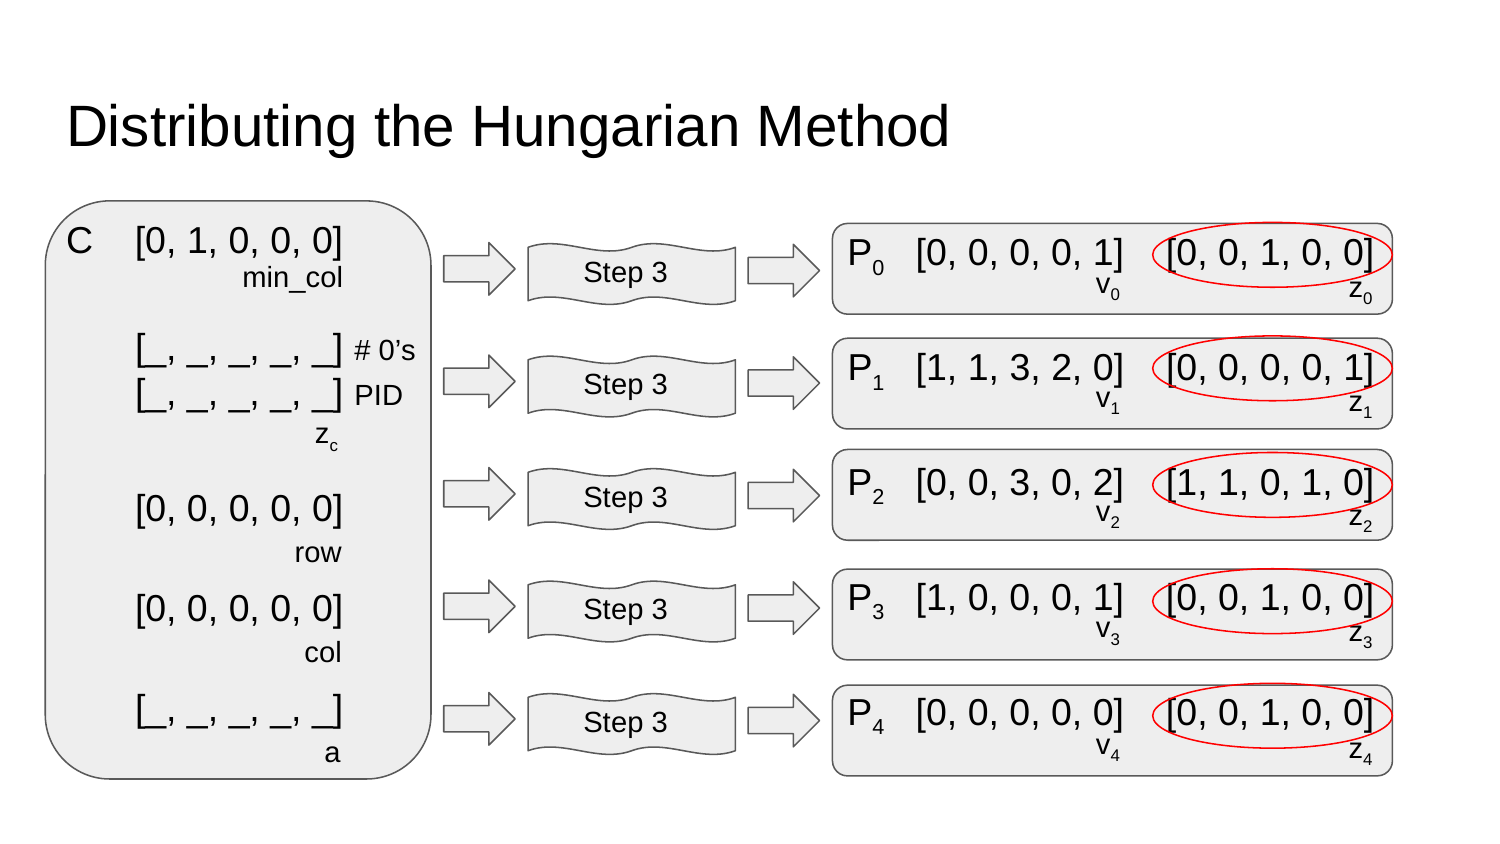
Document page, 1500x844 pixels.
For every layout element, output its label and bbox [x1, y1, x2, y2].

text_box [443, 242, 516, 296]
text_box [832, 213, 1500, 318]
title [51, 72, 1449, 167]
text_box [528, 237, 820, 305]
text_box [832, 672, 1485, 779]
text_box [832, 442, 1485, 546]
text_box [832, 328, 1485, 432]
text_box [528, 575, 820, 642]
text_box [528, 350, 820, 417]
text_box [45, 200, 516, 783]
text_box [528, 687, 820, 755]
text_box [528, 462, 820, 530]
text_box [832, 557, 1485, 663]
